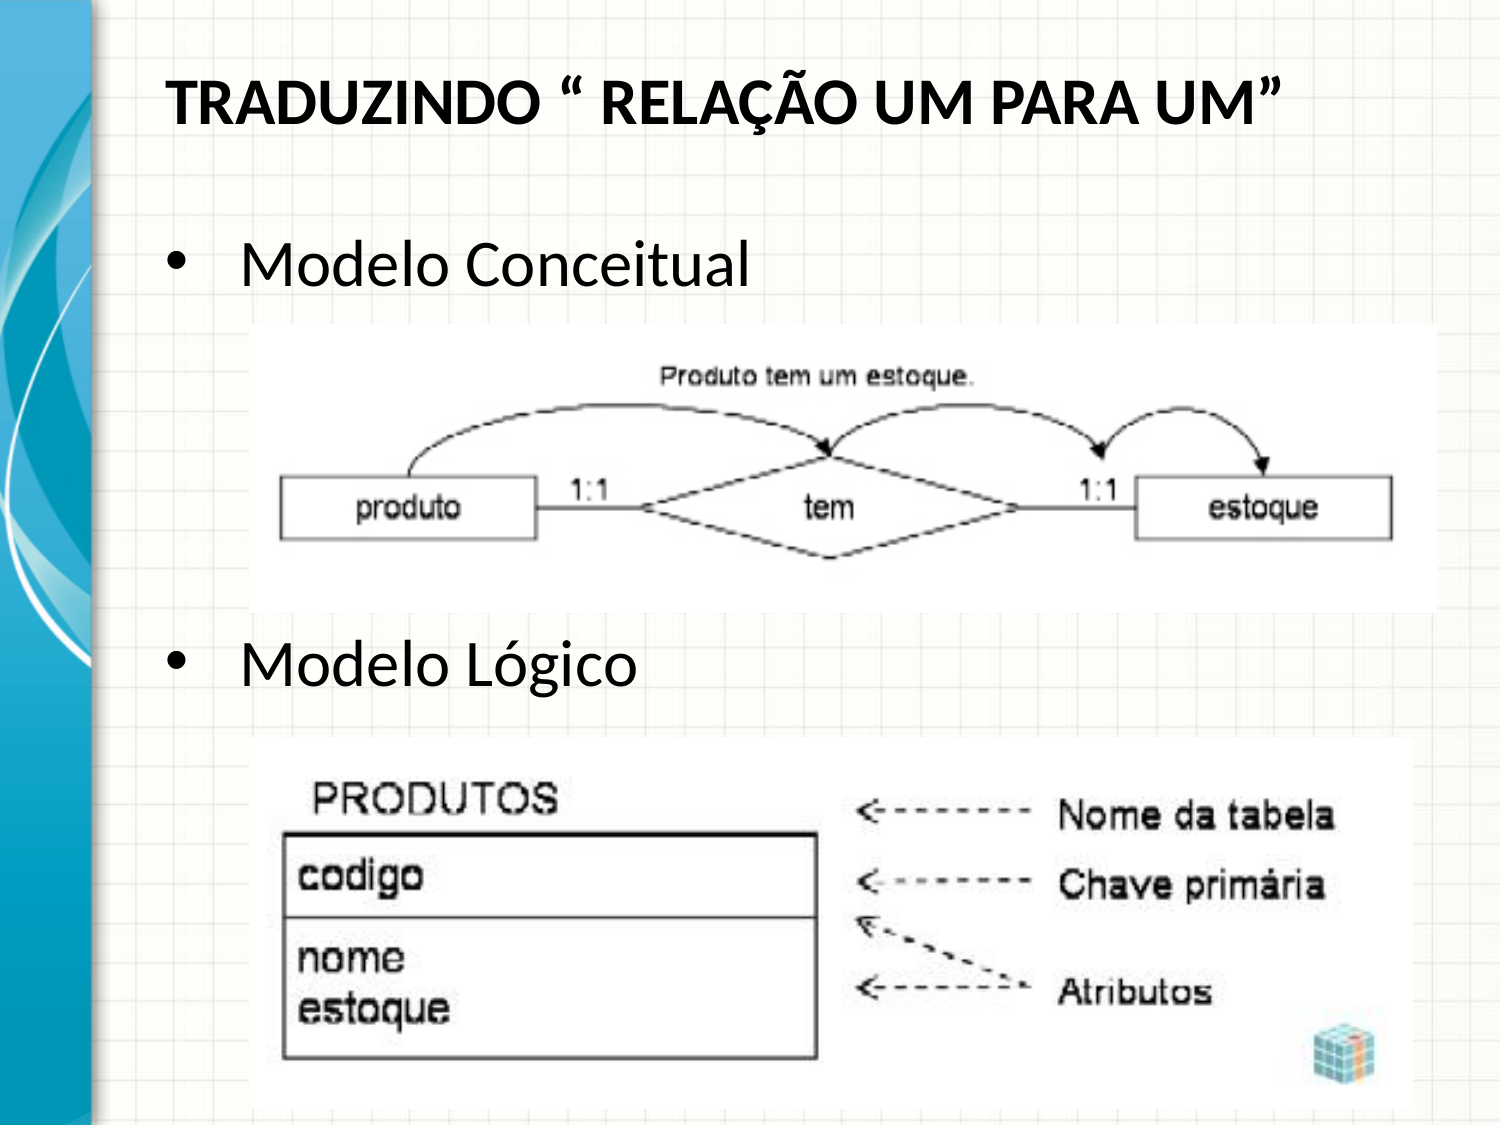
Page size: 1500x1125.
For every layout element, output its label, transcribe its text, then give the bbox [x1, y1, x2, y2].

picture [0, 0, 1500, 1125]
list TRADUZINDO “ RELAÇÃO UM PARA UM” [150, 50, 1500, 161]
text_box Modelo Conceitual Modelo Lógico [150, 212, 1463, 707]
